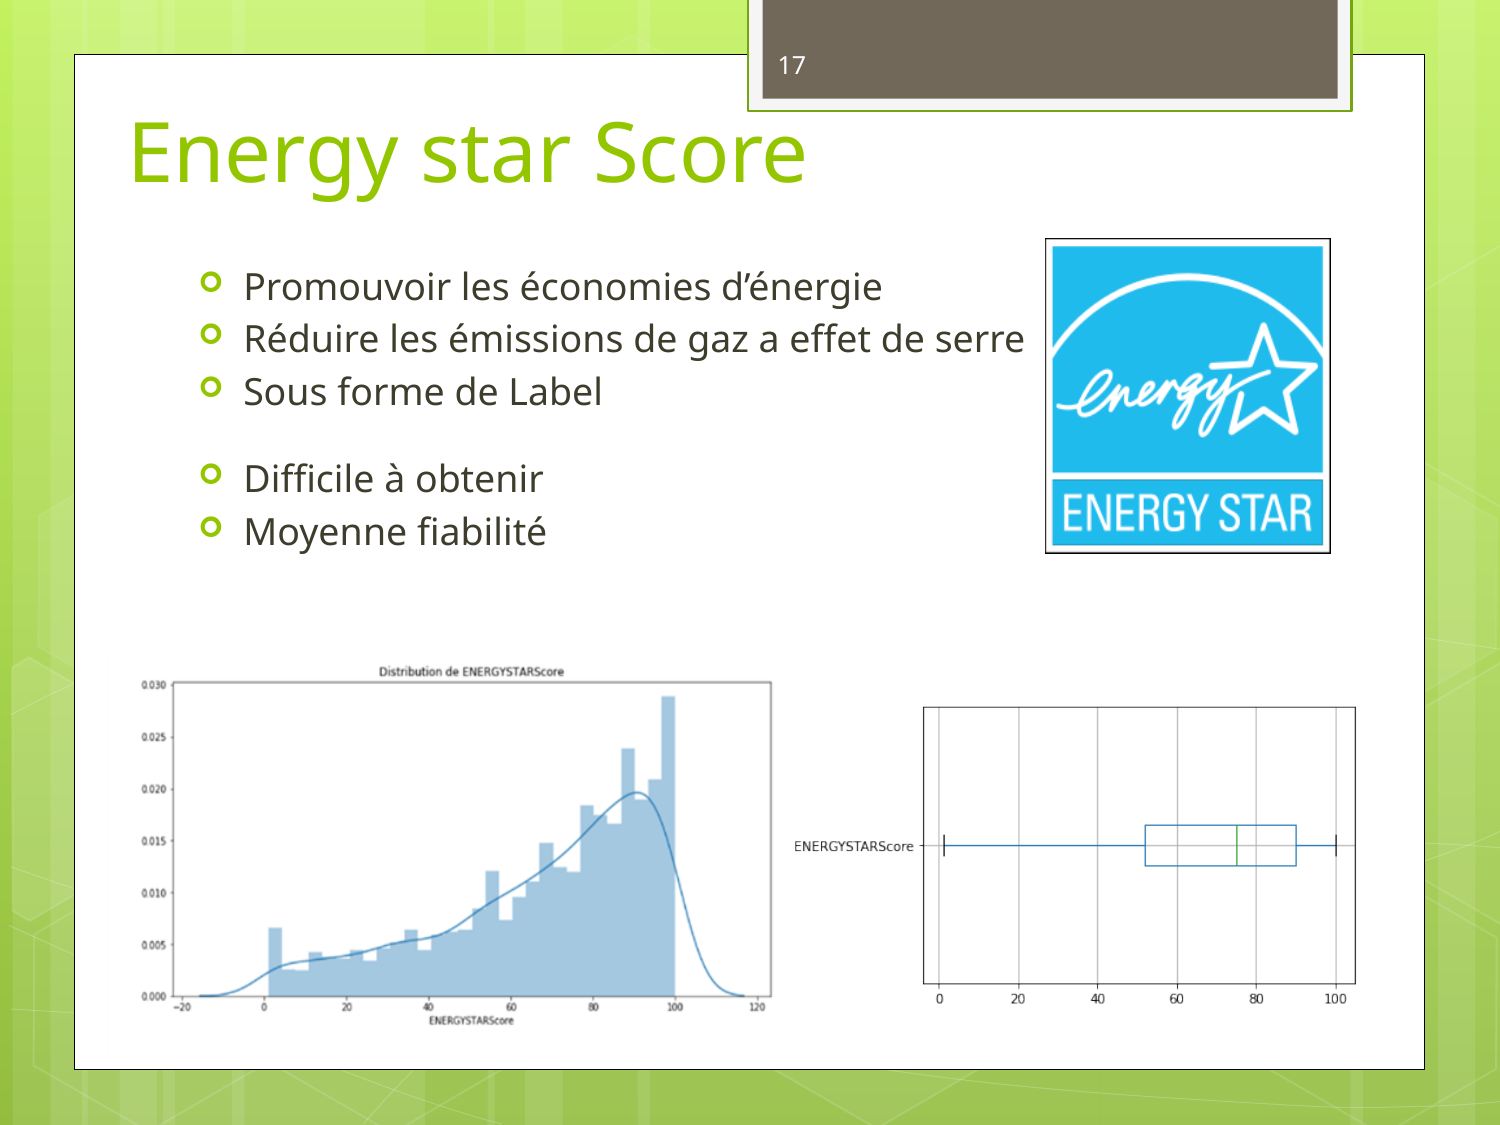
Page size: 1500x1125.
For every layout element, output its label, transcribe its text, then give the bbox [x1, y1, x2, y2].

title Energy star Score [112, 19, 1265, 207]
list Promouvoir les économies d’énergie Réduire les émissions de gaz a effet de serre Sous forme de Label Difficile à obtenir Moyenne fiabilité [172, 255, 1043, 674]
picture [1045, 238, 1331, 555]
slide_number 17 [762, 36, 982, 97]
picture [107, 656, 1364, 1057]
